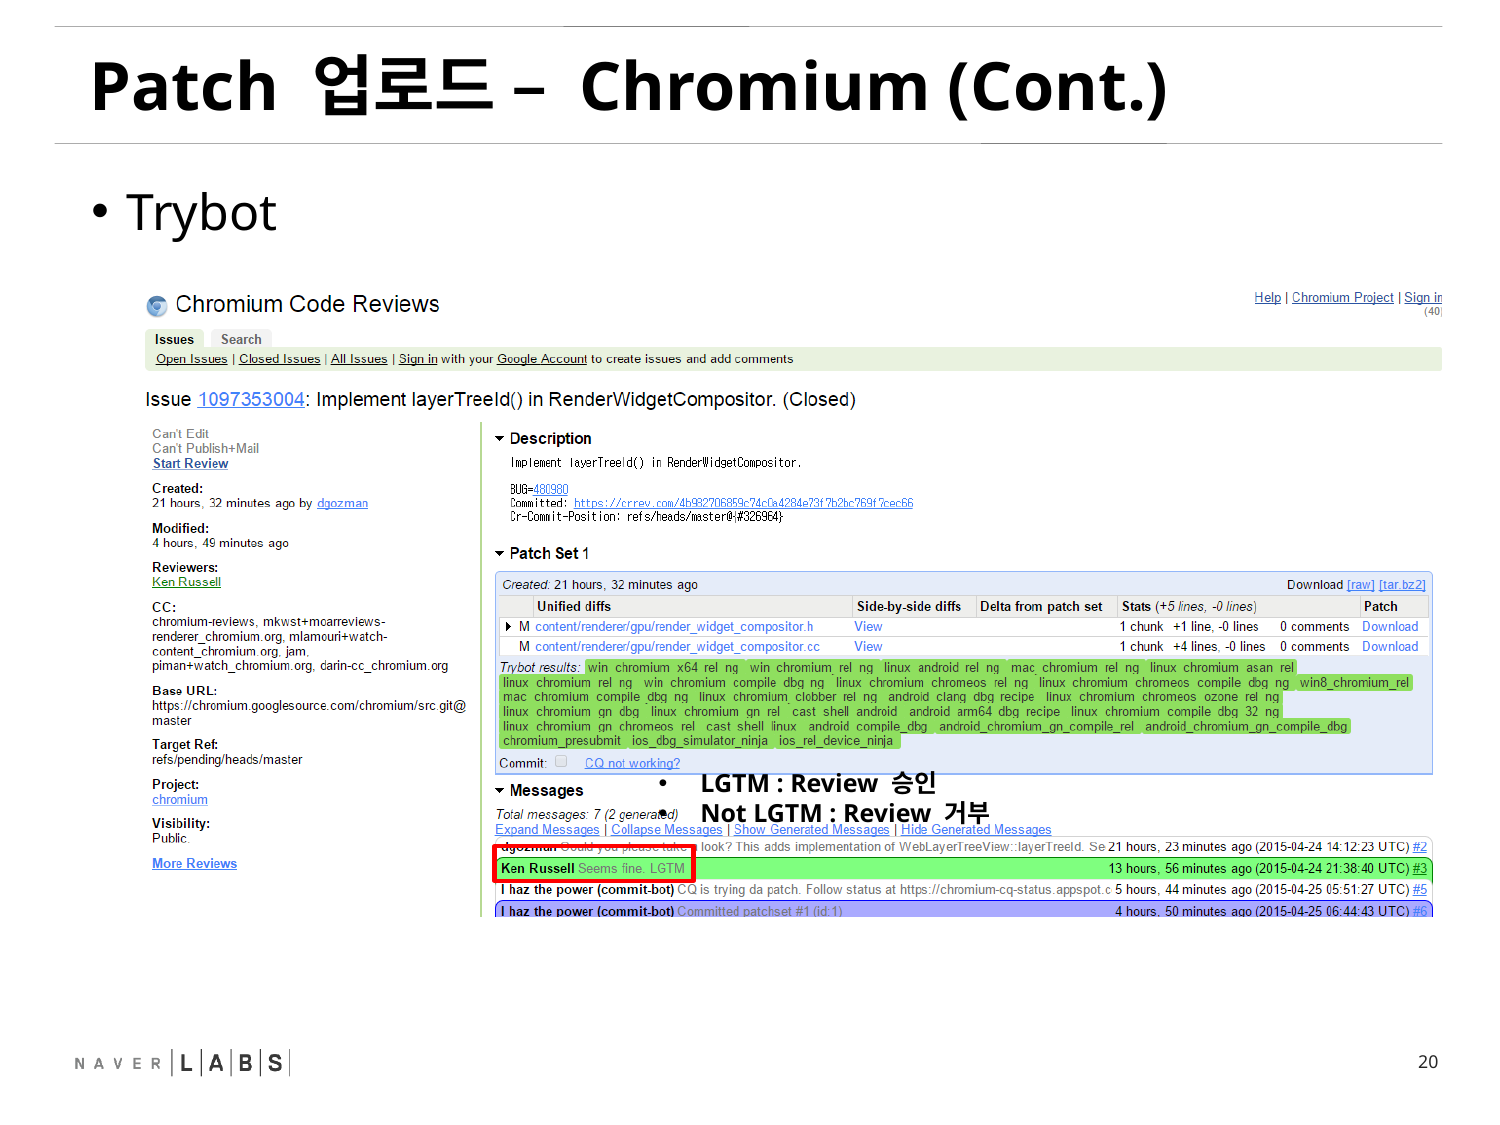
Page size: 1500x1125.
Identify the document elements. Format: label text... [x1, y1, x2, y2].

picture [140, 283, 1442, 917]
text_box Trybot [76, 172, 1424, 1012]
picture [75, 1047, 290, 1078]
text_box Patch 업로드 – Chromium (Cont.) [74, 30, 1425, 138]
